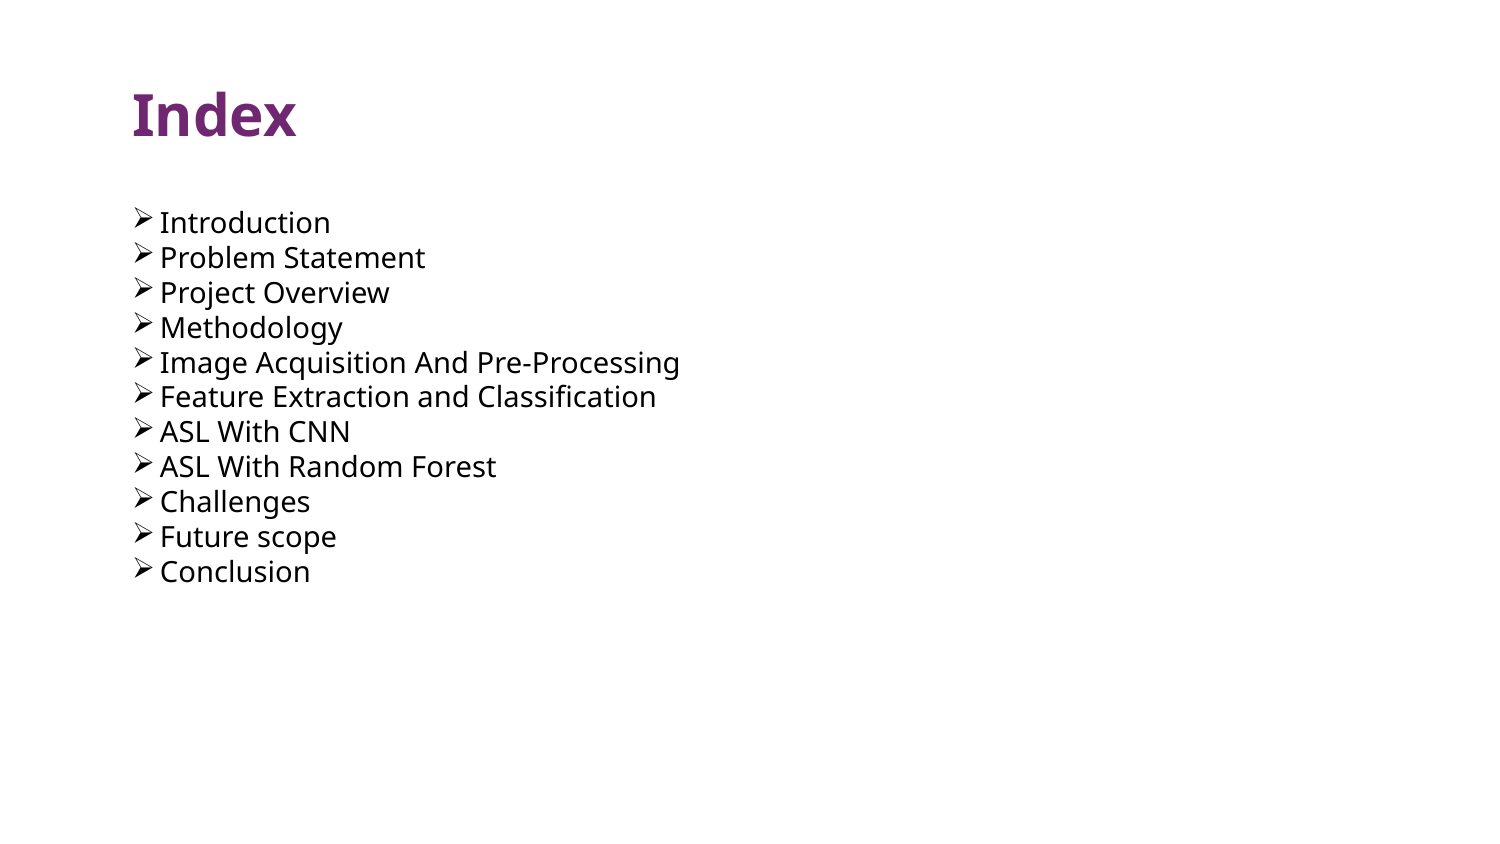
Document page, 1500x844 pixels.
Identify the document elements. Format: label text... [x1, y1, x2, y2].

list Introduction Problem Statement Project Overview Methodology Image Acquisition And Pre-Processing Feature Extraction and Classification ASL With CNN ASL With Random Forest Challenges Future scope Conclusion [116, 189, 1383, 662]
title Index [116, 63, 1383, 157]
